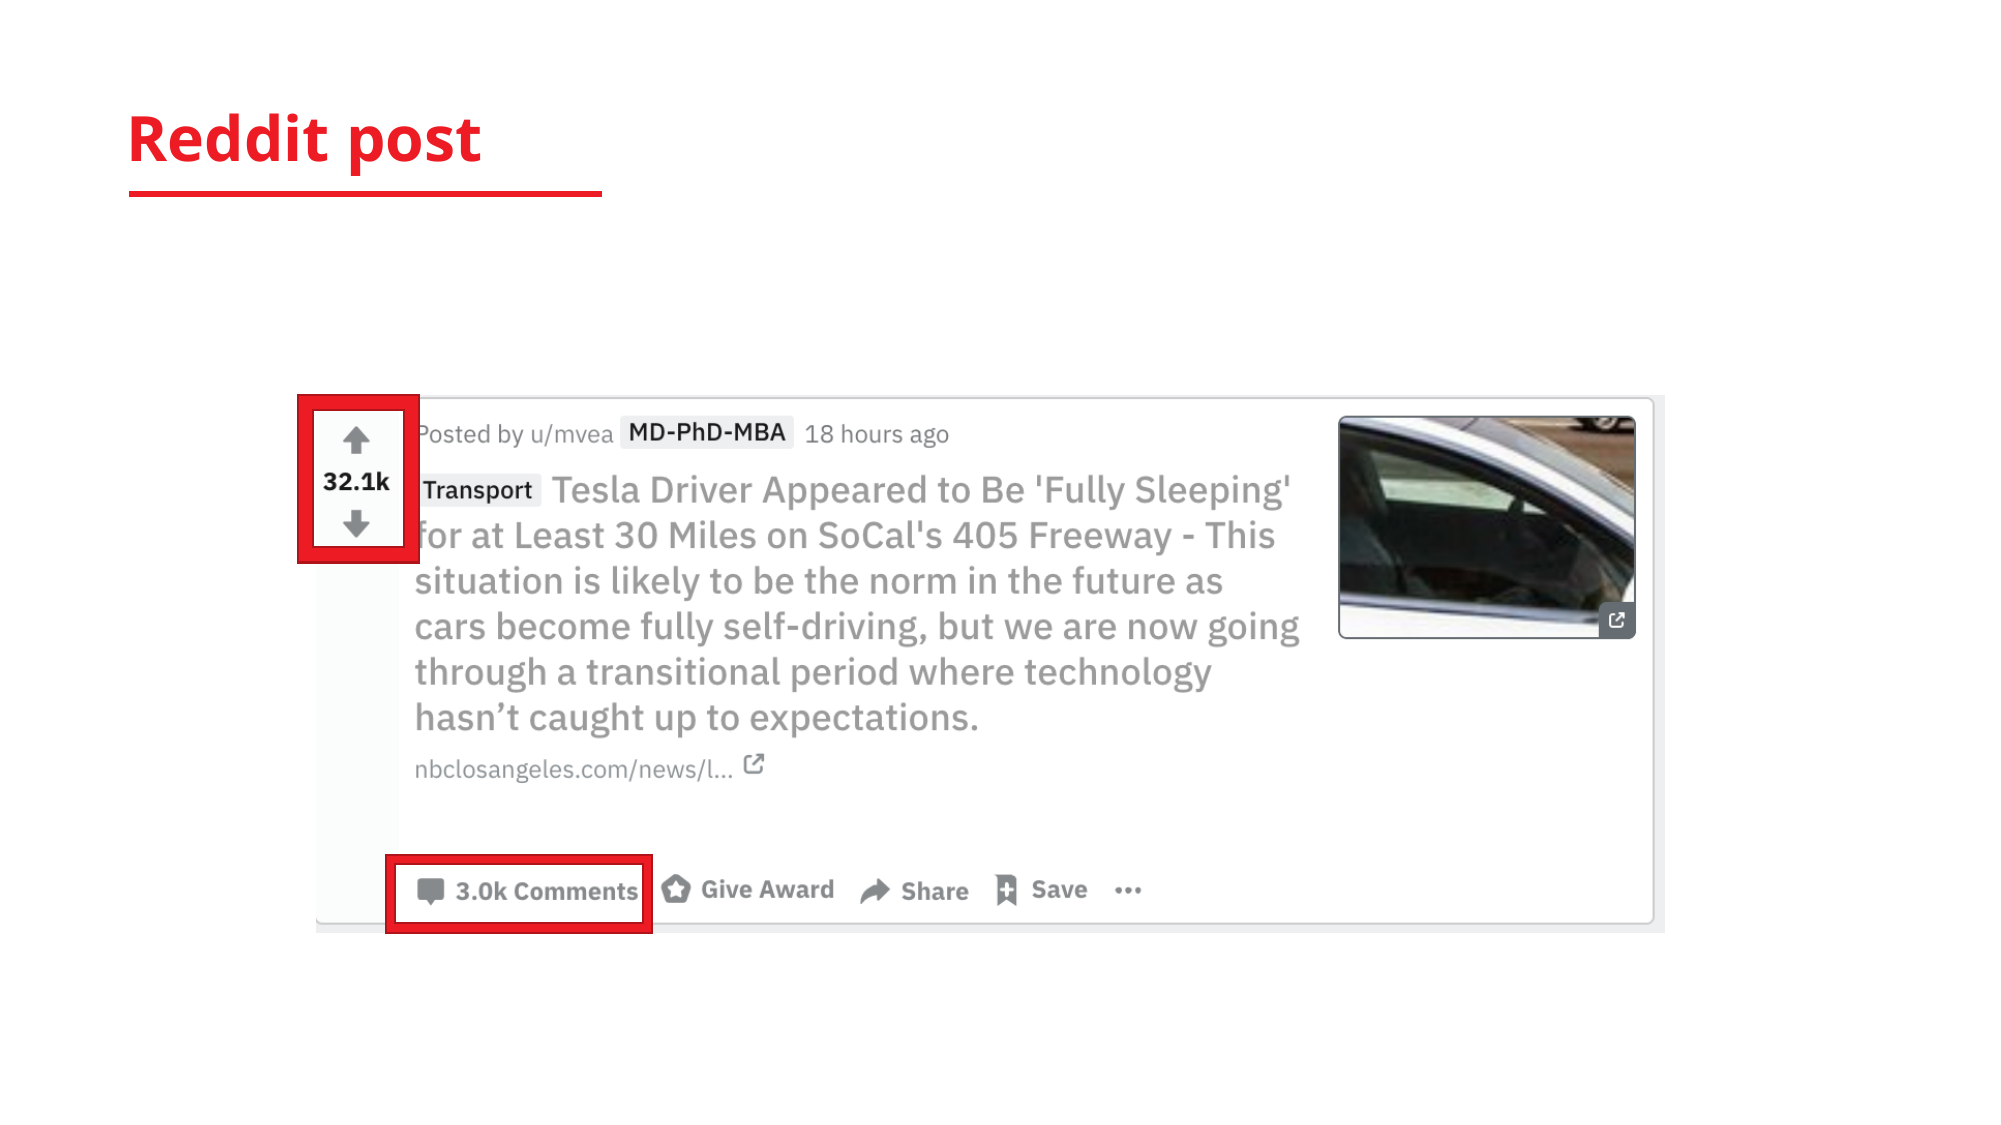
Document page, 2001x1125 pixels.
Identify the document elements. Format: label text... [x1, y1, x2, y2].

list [316, 395, 1665, 933]
title Reddit post [111, 32, 1869, 250]
text_box [297, 394, 420, 564]
